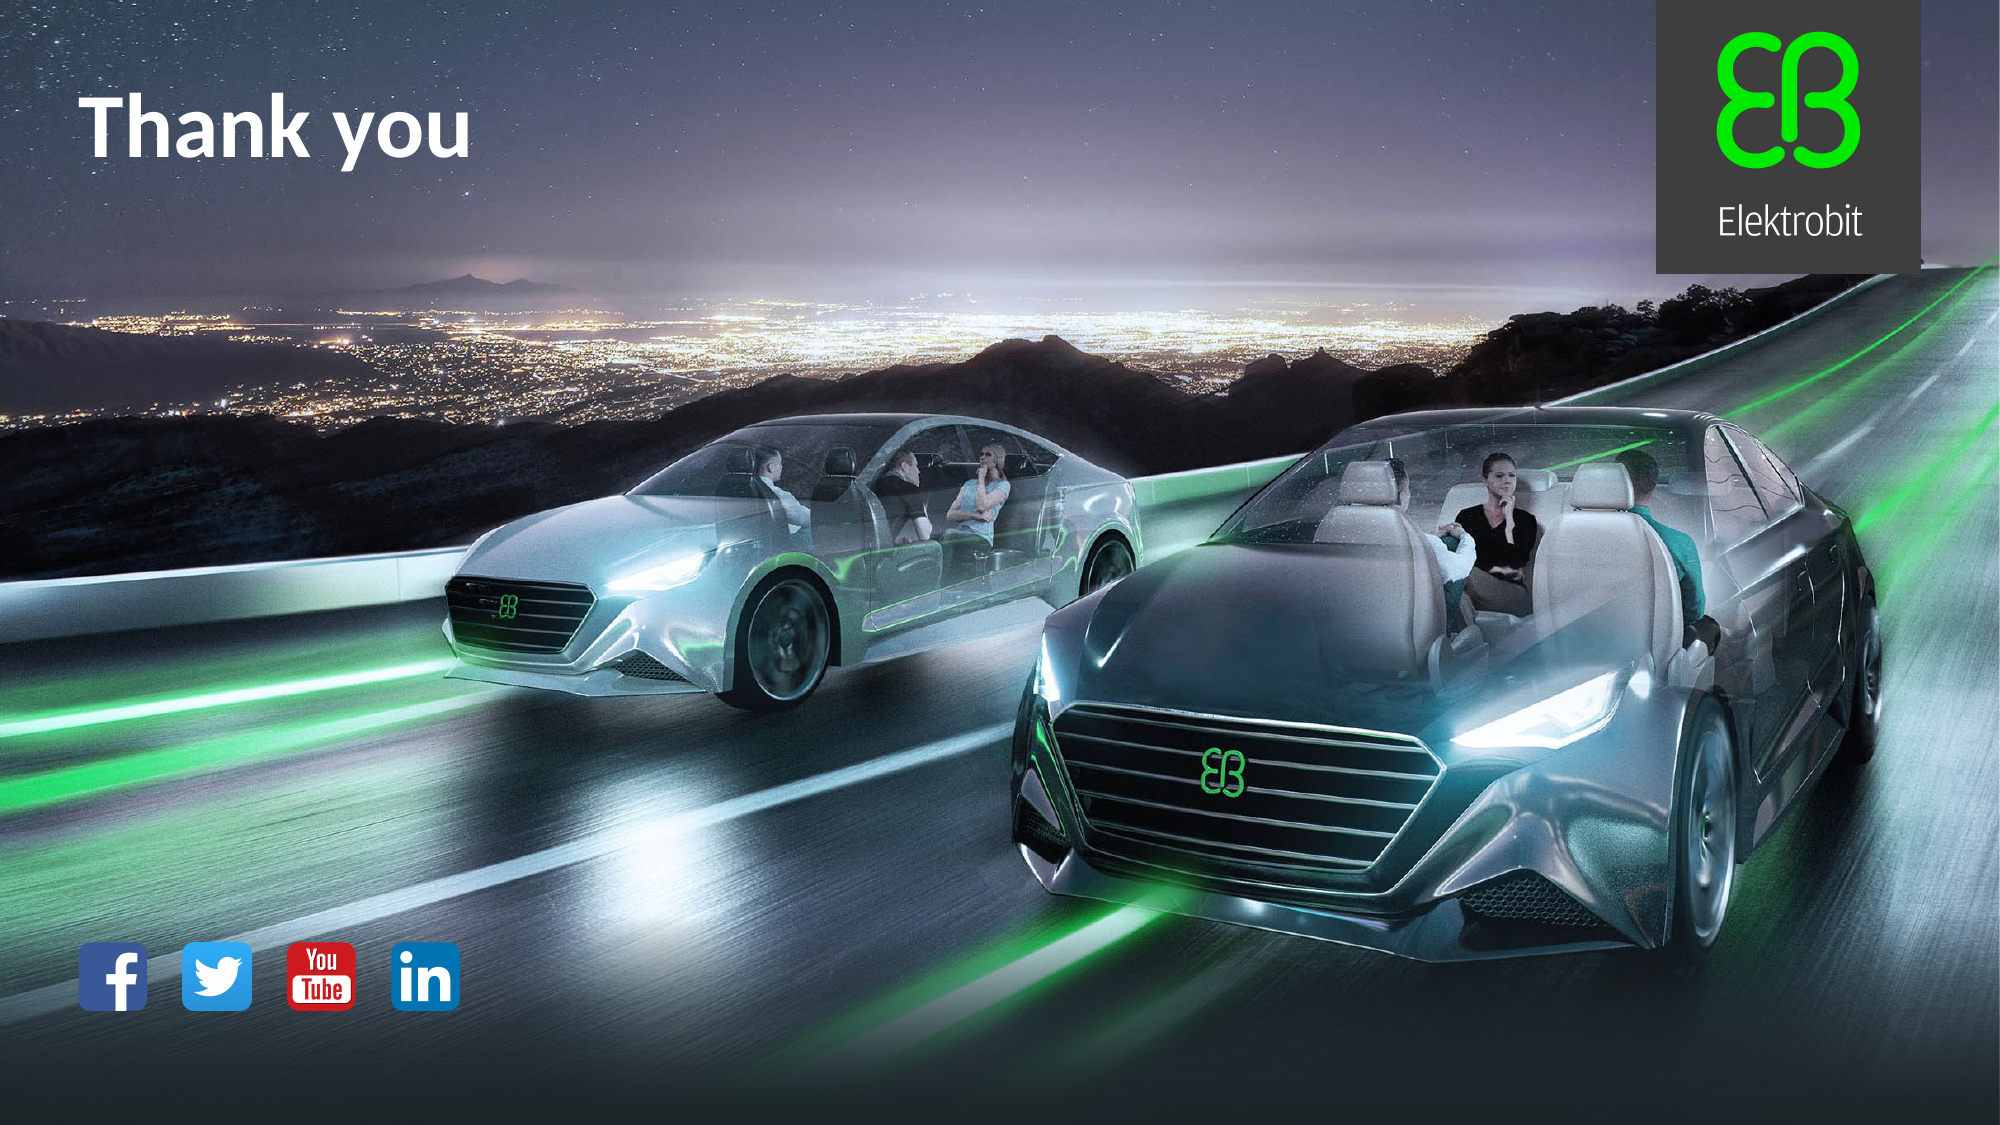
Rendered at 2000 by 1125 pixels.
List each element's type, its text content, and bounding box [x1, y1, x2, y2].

picture [0, 0, 2000, 1011]
list Thank you [78, 66, 1449, 260]
